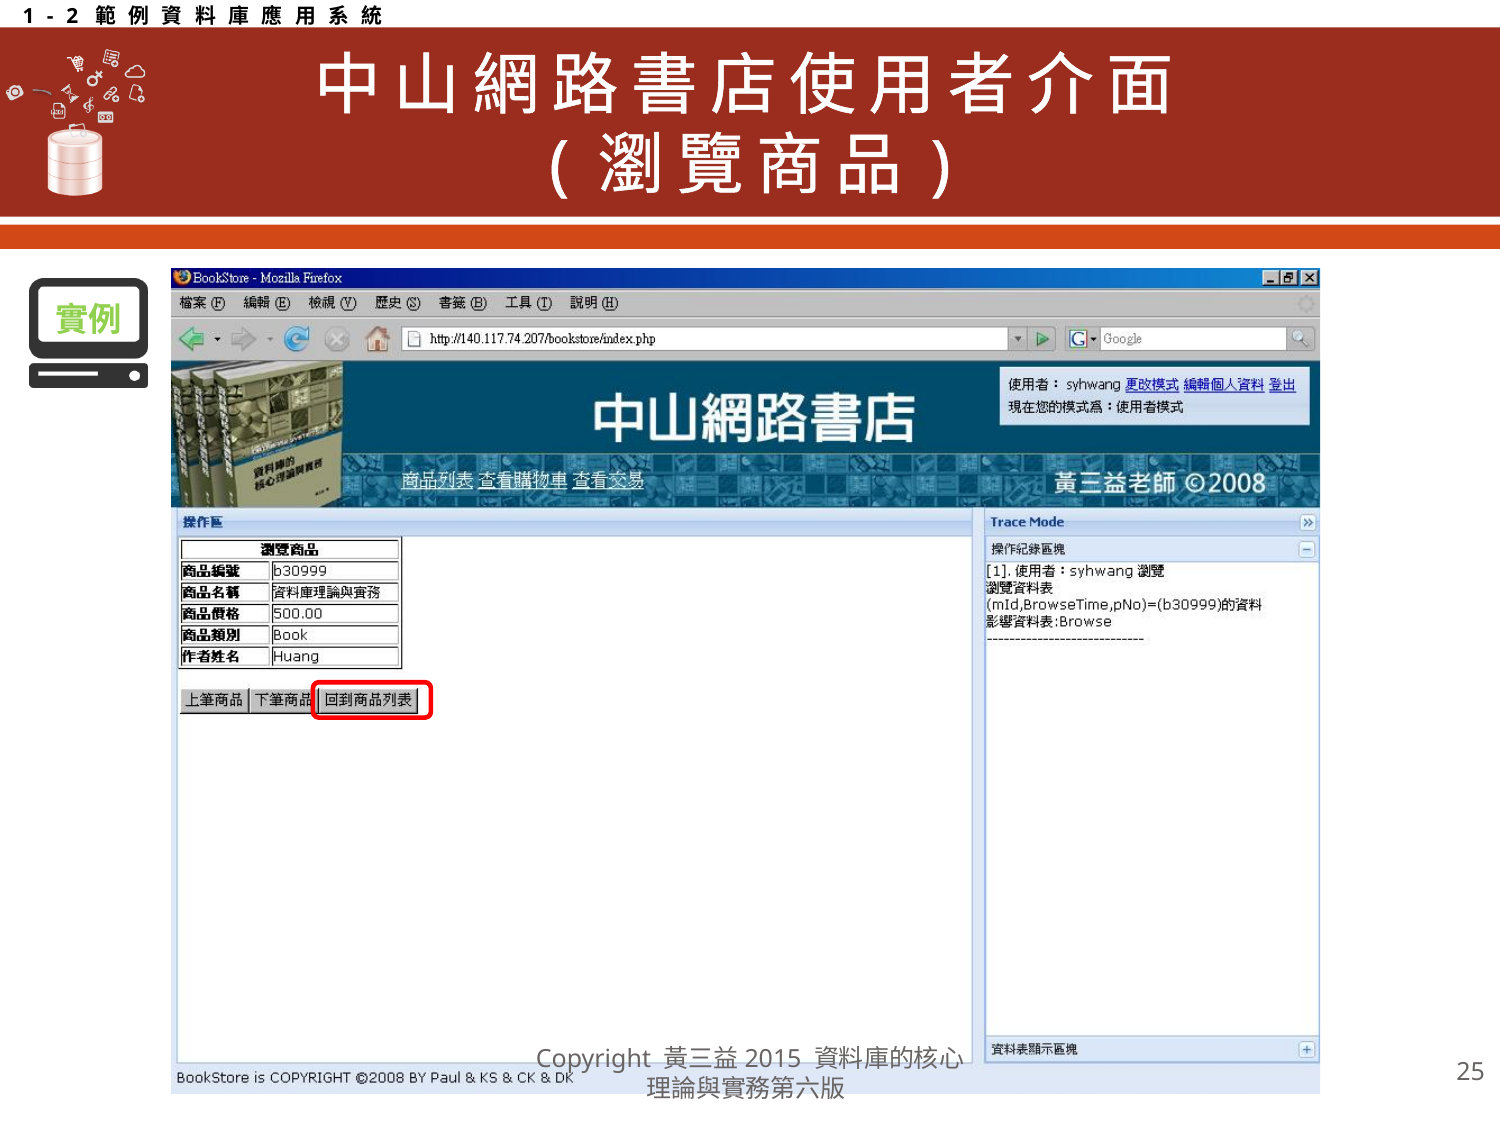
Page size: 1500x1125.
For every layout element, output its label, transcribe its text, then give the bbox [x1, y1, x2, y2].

title 中山網路書店使用者介面 (瀏覽商品) [75, 29, 1425, 213]
picture [170, 268, 1321, 1095]
picture [593, 392, 644, 444]
slide_number 25 [1320, 1042, 1500, 1103]
picture [3, 48, 148, 197]
picture [865, 391, 917, 445]
text_box 1-2範例資料庫應用系統 [7, 0, 398, 36]
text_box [29, 278, 148, 388]
picture [700, 391, 862, 446]
picture [647, 393, 699, 441]
picture [999, 366, 1311, 426]
